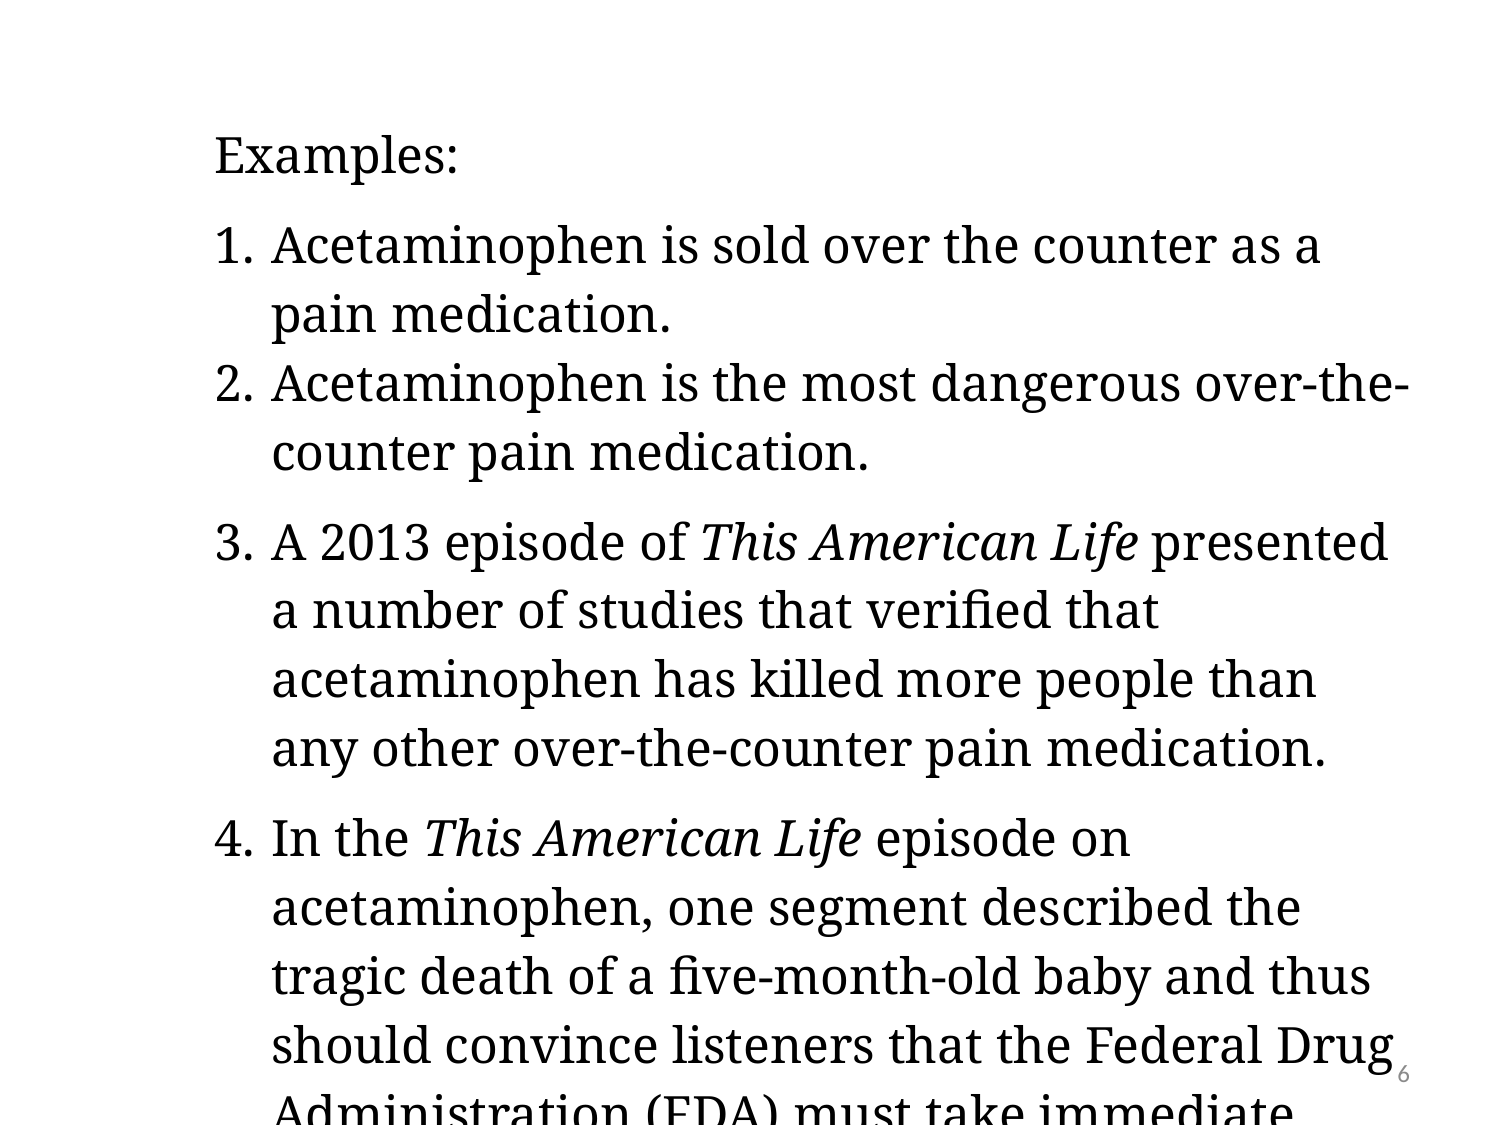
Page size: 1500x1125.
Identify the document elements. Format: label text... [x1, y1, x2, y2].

text_box Examples: Acetaminophen is sold over the counter as a pain medication. Acetaminophen is the most dangerous over-the-counter pain medication. A 2013 episode of This American Life presented a number of studies that verified that acetaminophen has killed more people than any other over-the-counter pain medication. In the This American Life episode on acetaminophen, one segment described the tragic death of a five-month-old baby and thus should convince listeners that the Federal Drug Administration (FDA) must take immediate action. [200, 107, 1425, 1125]
